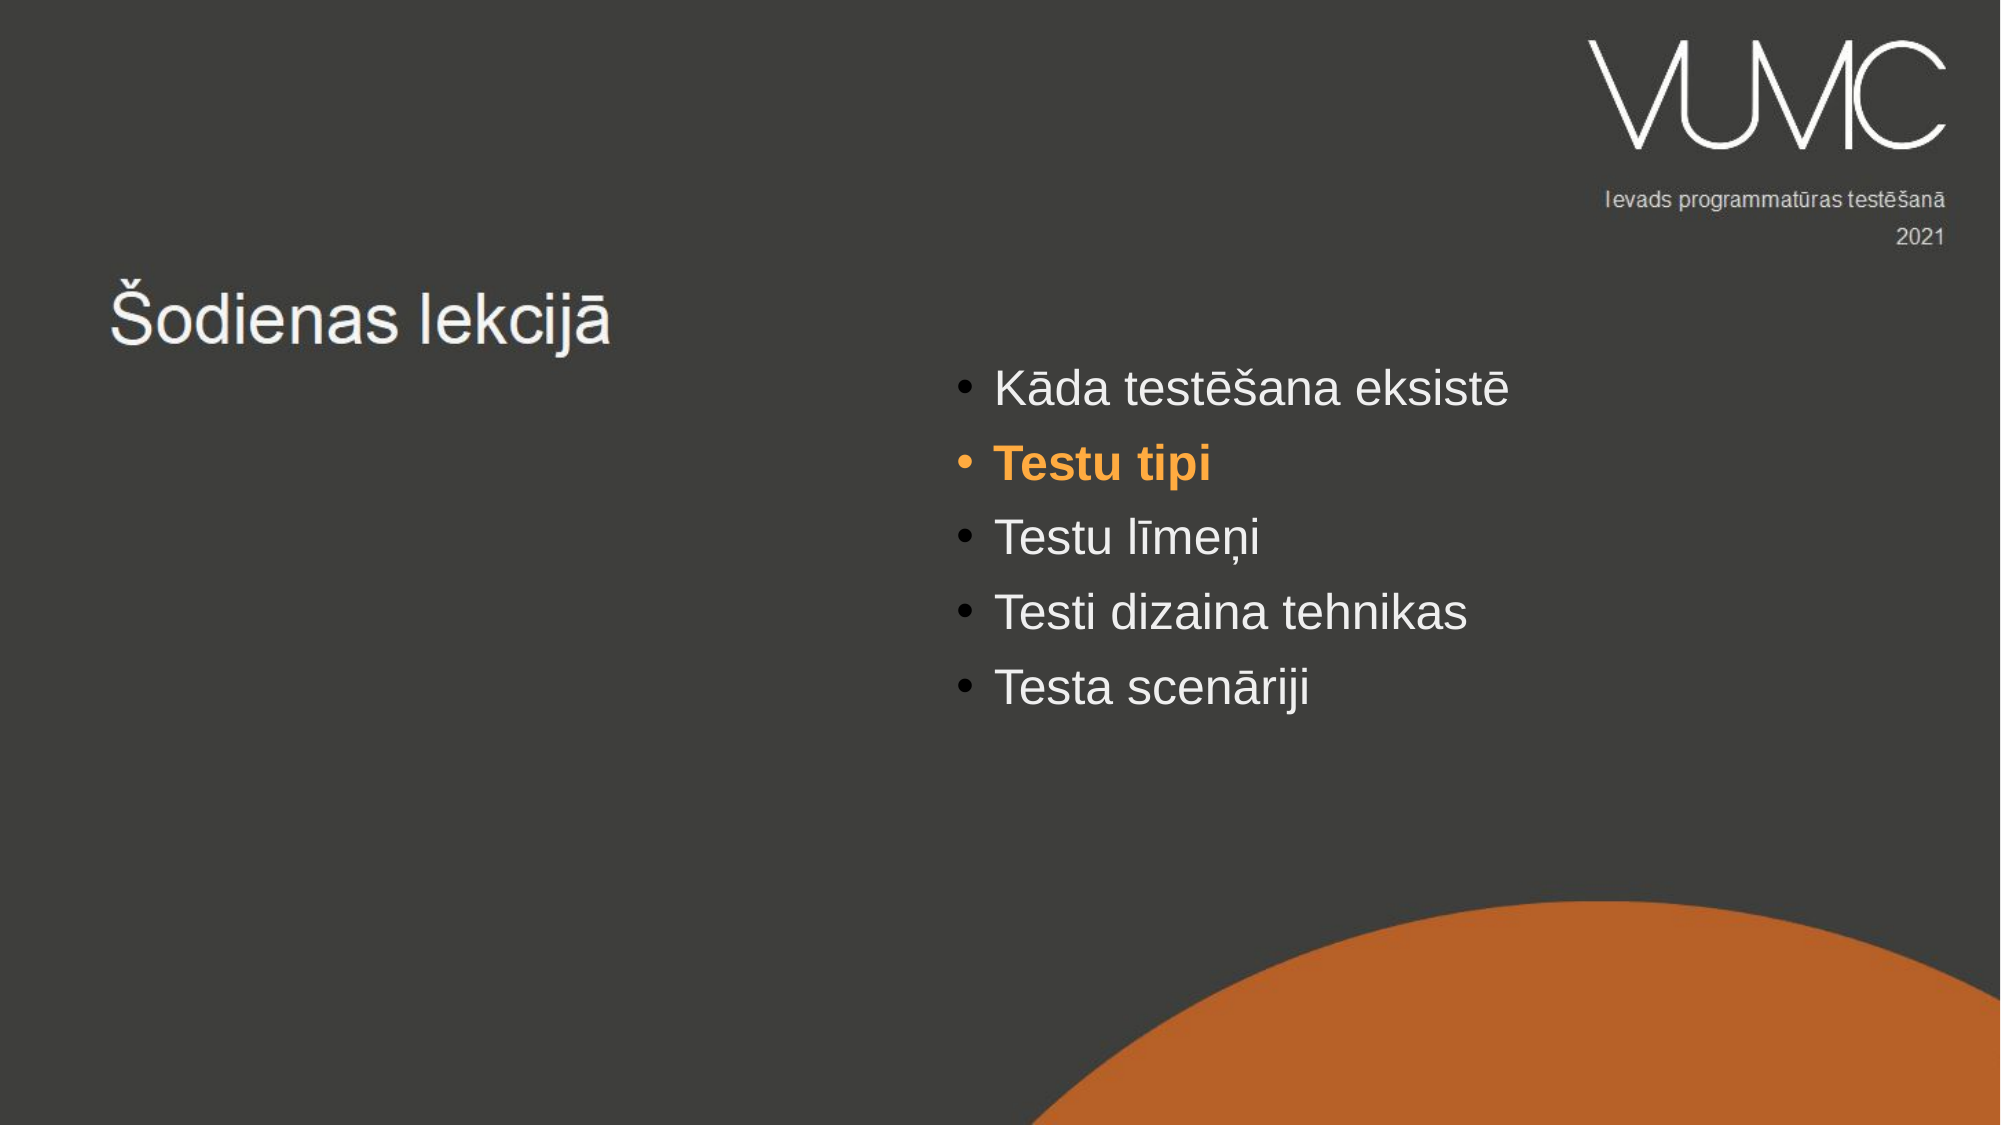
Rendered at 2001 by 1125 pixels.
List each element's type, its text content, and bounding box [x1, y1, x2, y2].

list Kāda testēšana eksistē Testu tipi Testu līmeņi Testi dizaina tehnikas Testa scenāriji [941, 354, 1857, 1069]
picture [0, 0, 2001, 1125]
